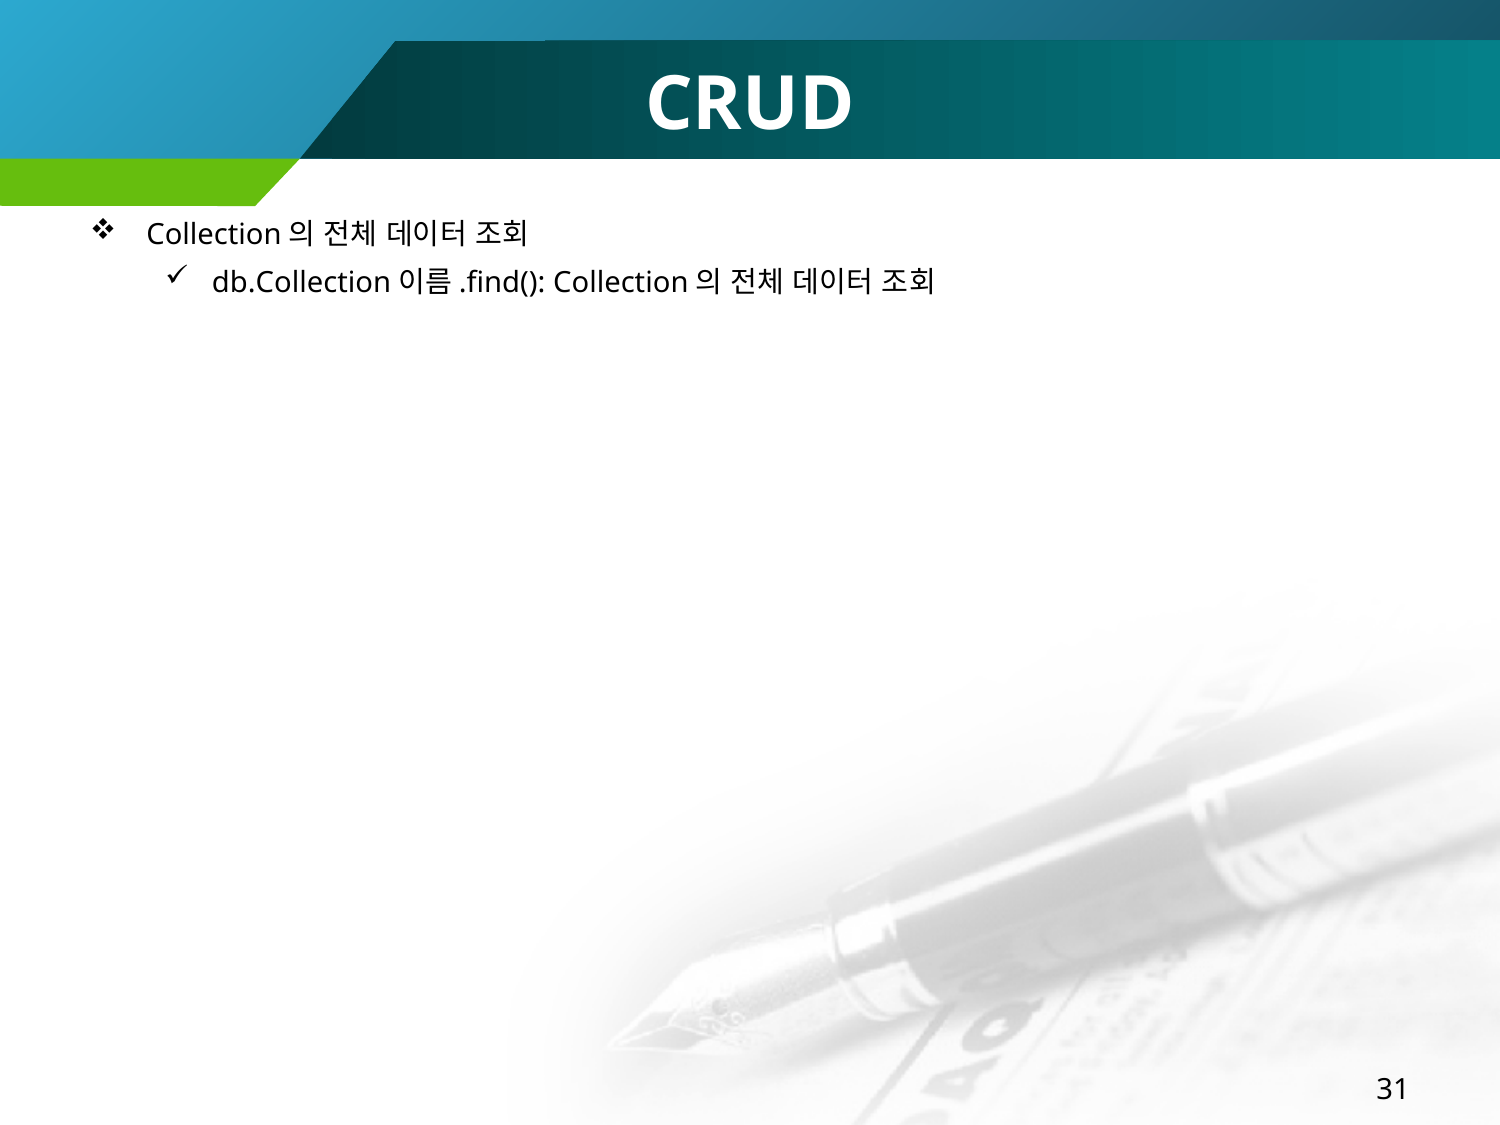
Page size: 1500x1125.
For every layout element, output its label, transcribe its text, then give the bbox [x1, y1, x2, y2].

picture [490, 448, 1500, 1125]
slide_number 31 [1074, 1062, 1426, 1103]
list Collection의 전체 데이터 조회 db.Collection이름.find(): Collection의 전체 데이터 조회 [74, 207, 1426, 1021]
title CRUD [0, 36, 1500, 163]
